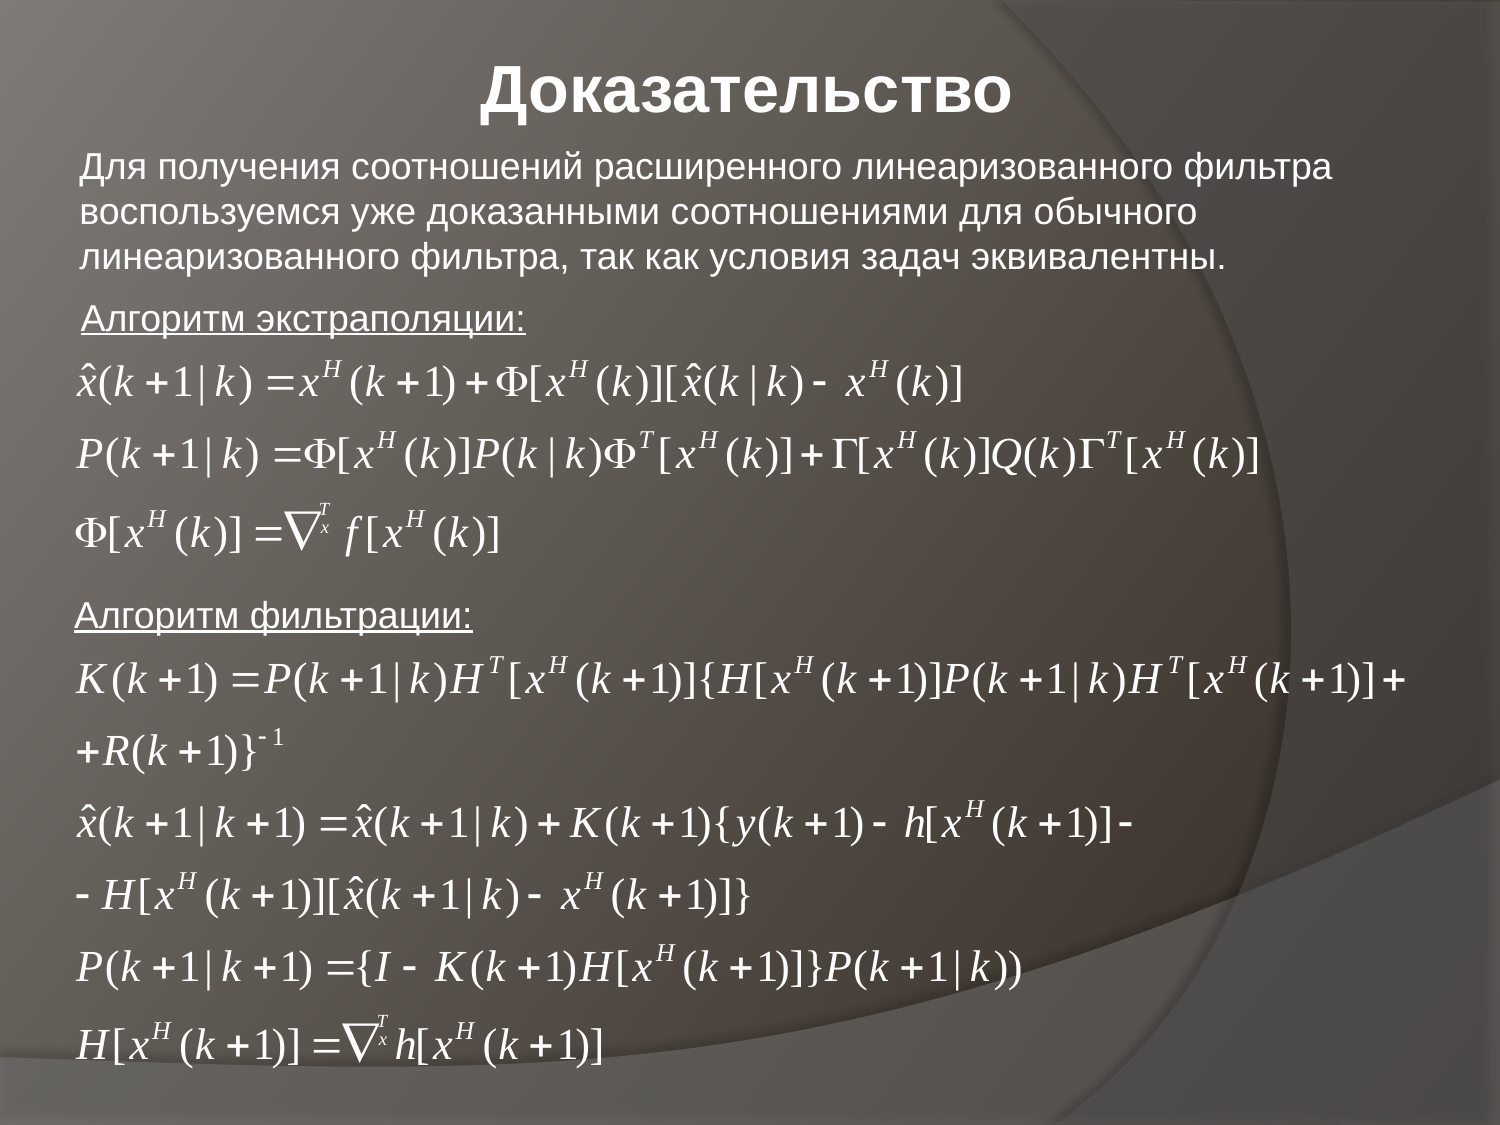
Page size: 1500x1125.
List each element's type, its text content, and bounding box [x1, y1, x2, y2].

text_box Для получения соотношений расширенного линеаризованного фильтра воспользуемся уже доказанными соотношениями для обычного линеаризованного фильтра, так как условия задач эквивалентны. [64, 134, 1348, 285]
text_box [67, 643, 1416, 1080]
text_box Алгоритм экстраполяции: [65, 286, 542, 339]
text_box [68, 346, 1269, 566]
text_box Алгоритм фильтрации: [59, 583, 488, 638]
text_box Доказательство [465, 38, 1029, 134]
